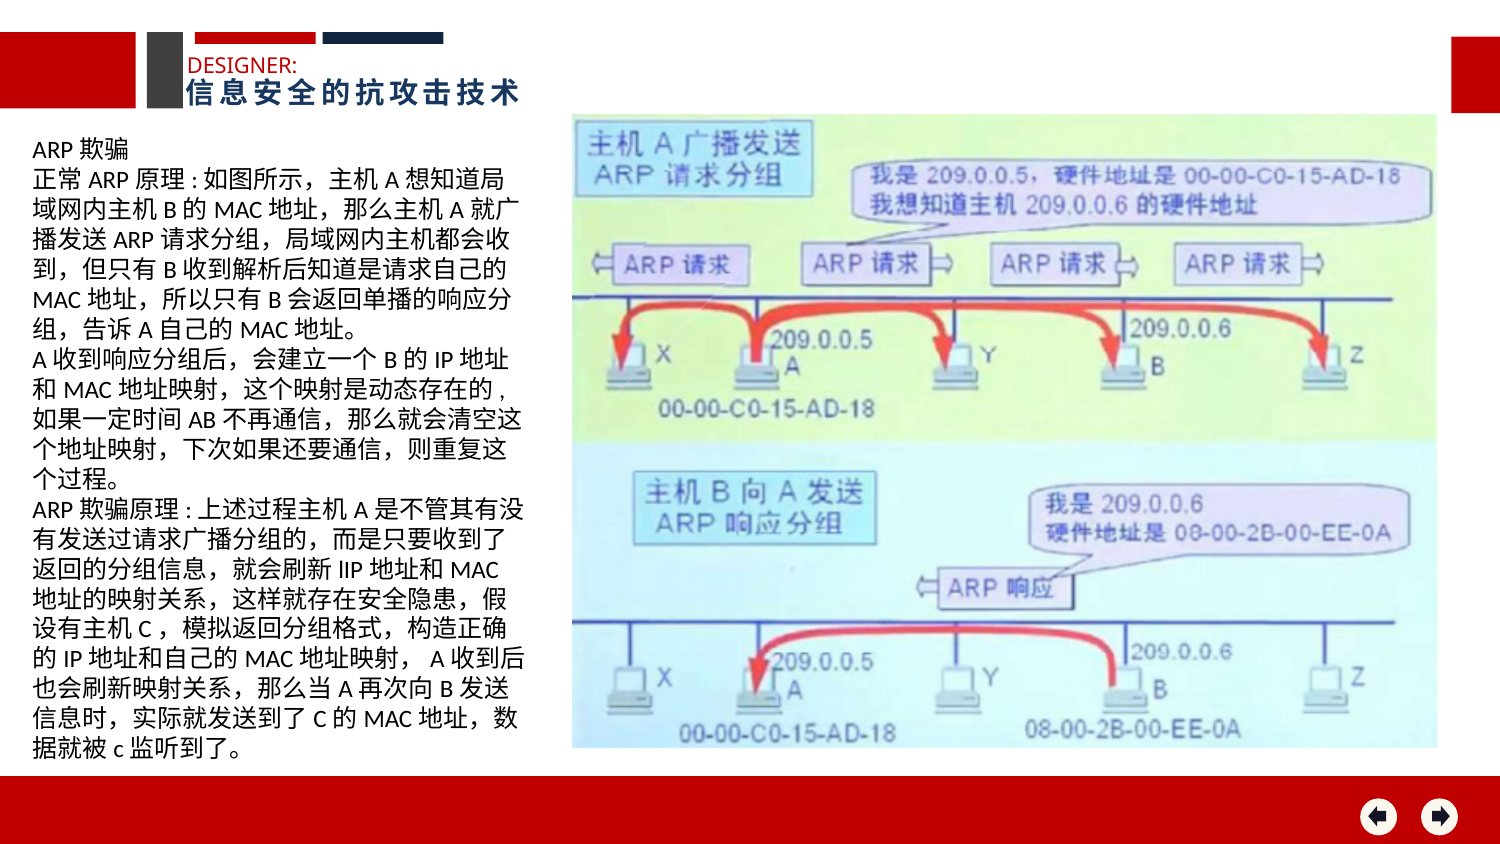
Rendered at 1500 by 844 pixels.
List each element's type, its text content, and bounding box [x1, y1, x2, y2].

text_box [194, 31, 444, 45]
picture [572, 114, 1444, 753]
text_box 信息安全的抗攻击技术 [171, 67, 922, 118]
text_box ARP欺骗 正常ARP原理:如图所示，主机A想知道局域网内主机B的MAC地址，那么主机A就广播发送ARP请求分组，局域网内主机都会收到，但只有B收到解析后知道是请求自己的MAC地址，所以只有B会返回单播的响应分组，告诉A自己的MAC地址。 A收到响应分组后，会建立一个B的IP地址和MAC地址映射，这个映射是动态存在的,如果一定时间AB不再通信，那么就会清空这个地址映射，下次如果还要通信，则重复这个过程。 ARP欺骗原理:上述过程主机A是不管其有没有发送过请求广播分组的，而是只要收到了返回的分组信息，就会刷新lIP地址和MAC地址的映射关系，这样就存在安全隐患，假设有主机C，模拟返回分组格式，构造正确的IP地址和自己的MAC地址映射，A收到后也会刷新映射关系，那么当A再次向B发送信息时，实际就发送到了C的MAC地址，数据就被c监听到了。 [17, 126, 541, 763]
text_box DESIGNER: [172, 43, 313, 67]
